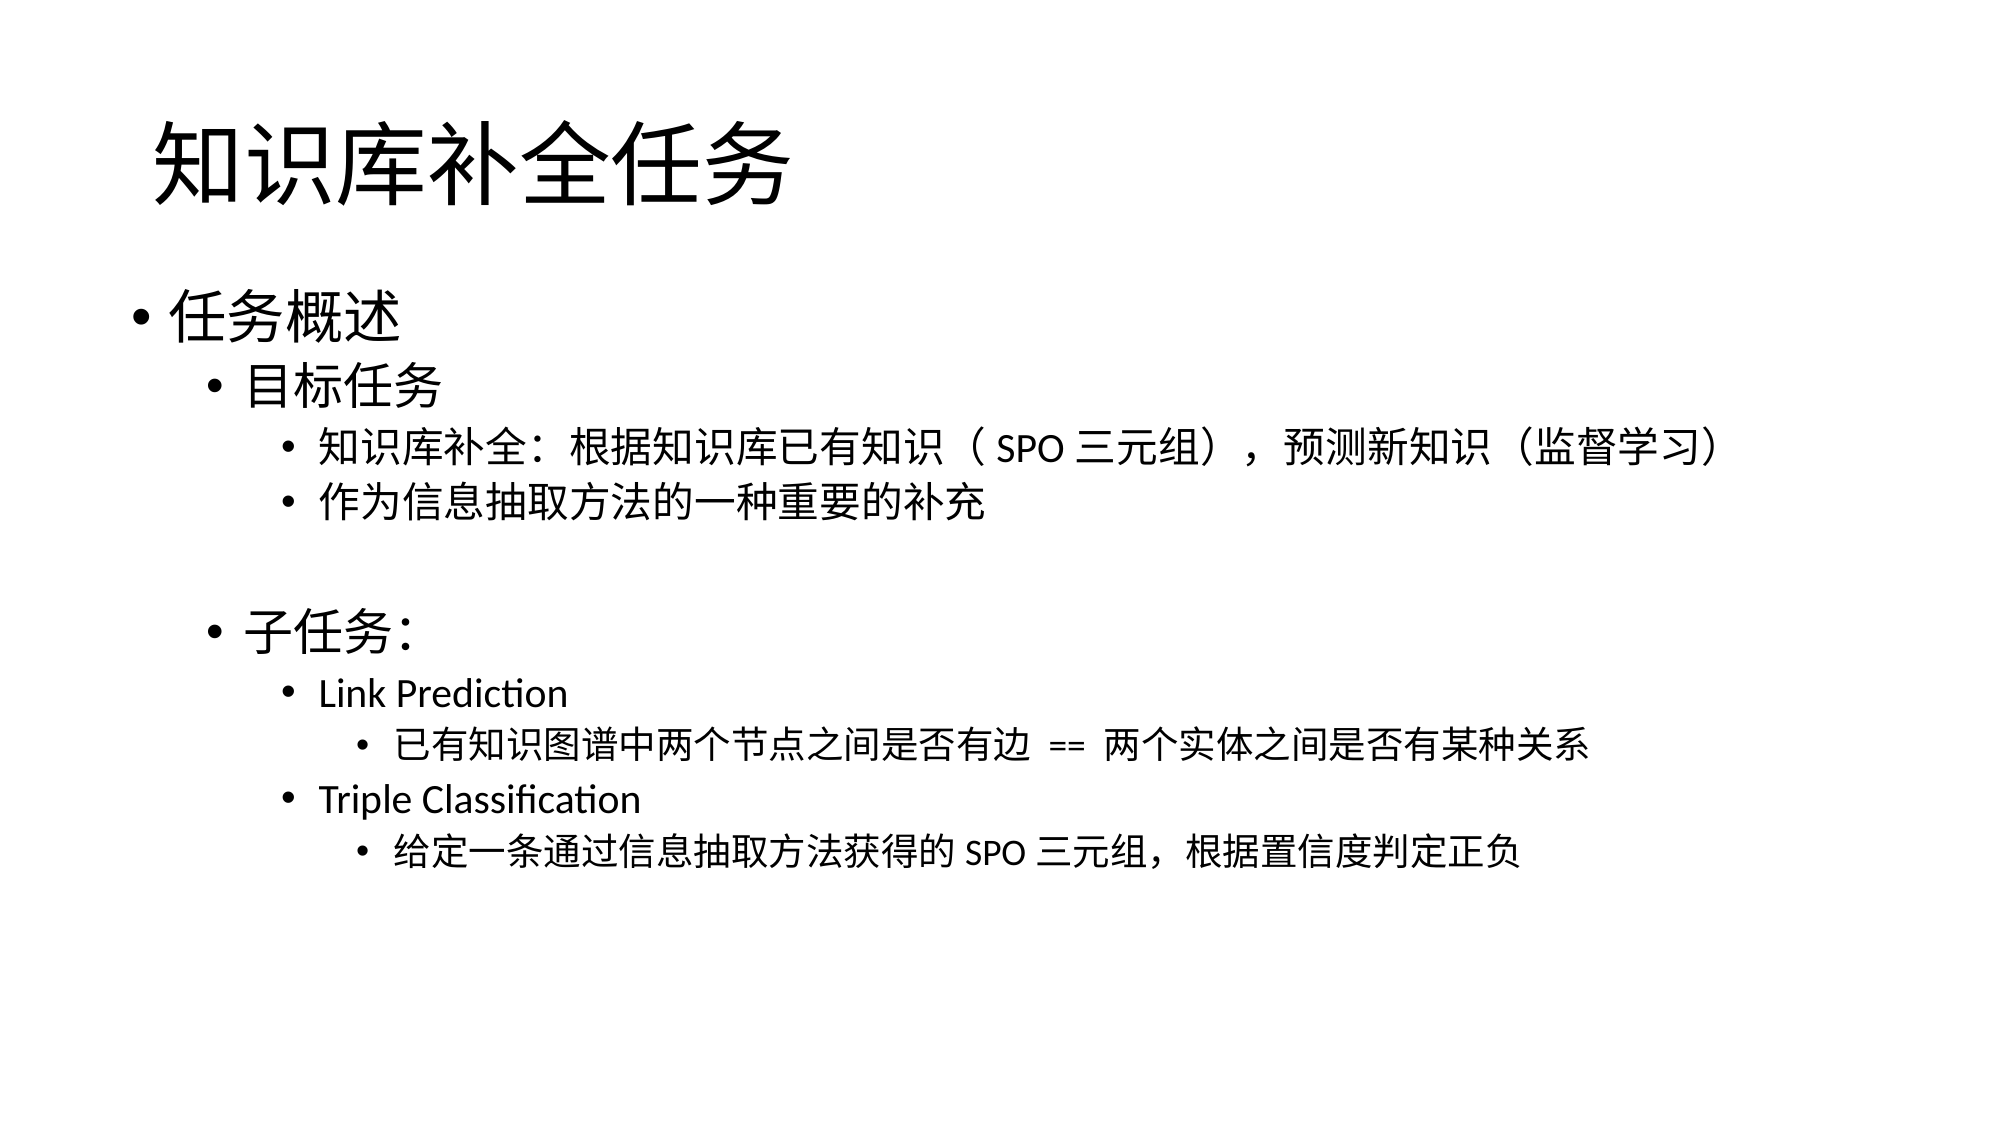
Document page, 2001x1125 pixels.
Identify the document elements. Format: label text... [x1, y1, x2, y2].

title 知识库补全任务 [137, 59, 1863, 278]
list 任务概述 目标任务 知识库补全：根据知识库已有知识（SPO三元组），预测新知识（监督学习） 作为信息抽取方法的一种重要的补充 子任务： Link Prediction 已有知识图谱中两个节点之间是否有边 == 两个实体之间是否有某种关系 Triple Classification 给定一条通过信息抽取方法获得的SPO三元组，根据置信度判定正负 [116, 280, 1863, 1035]
